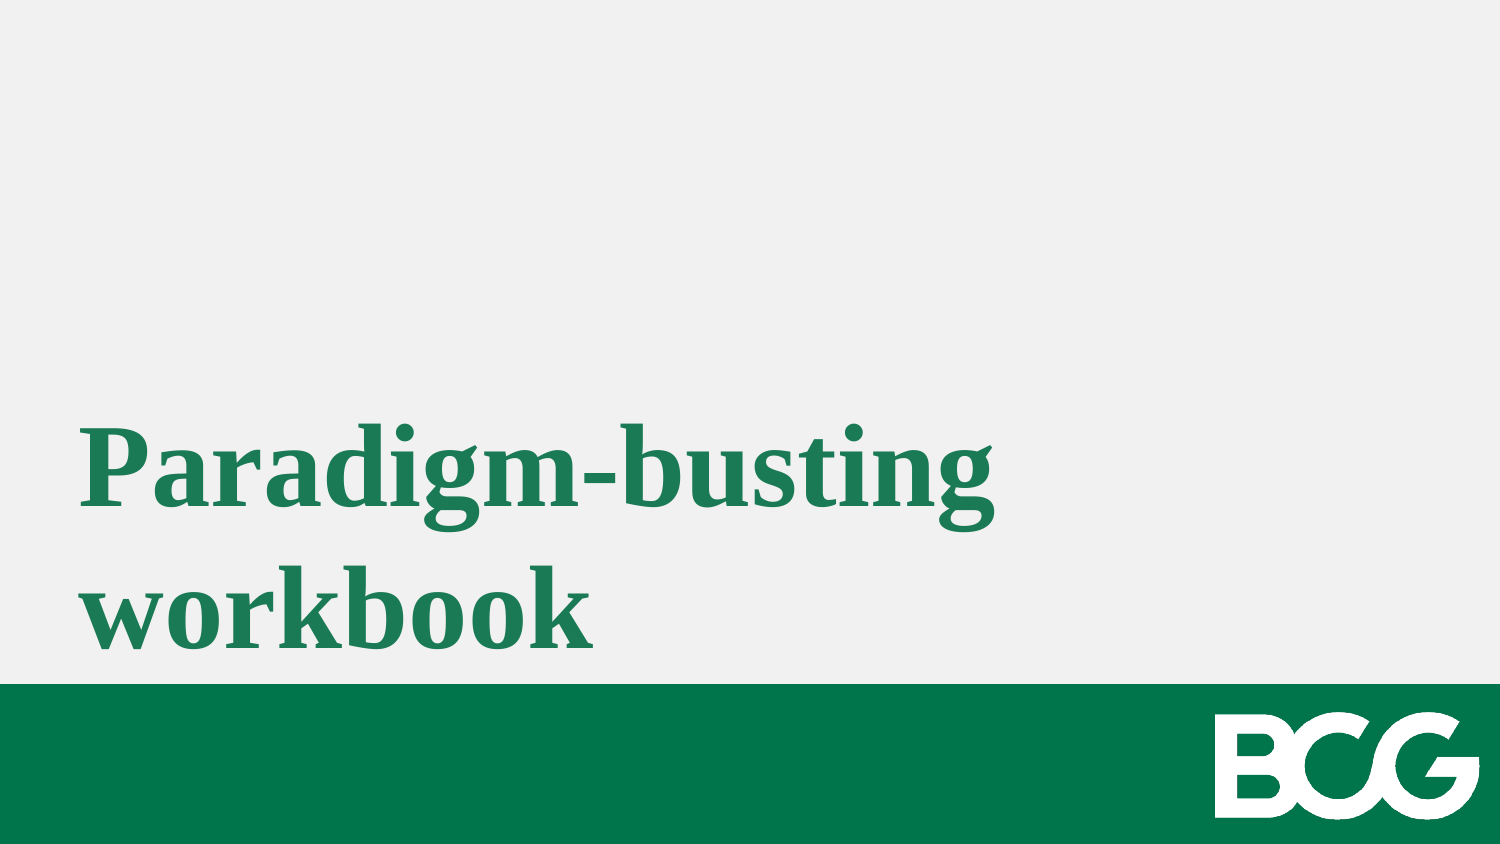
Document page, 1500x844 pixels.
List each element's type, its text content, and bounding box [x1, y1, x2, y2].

picture [1214, 711, 1480, 820]
title Paradigm-busting workbook [63, 351, 1054, 688]
